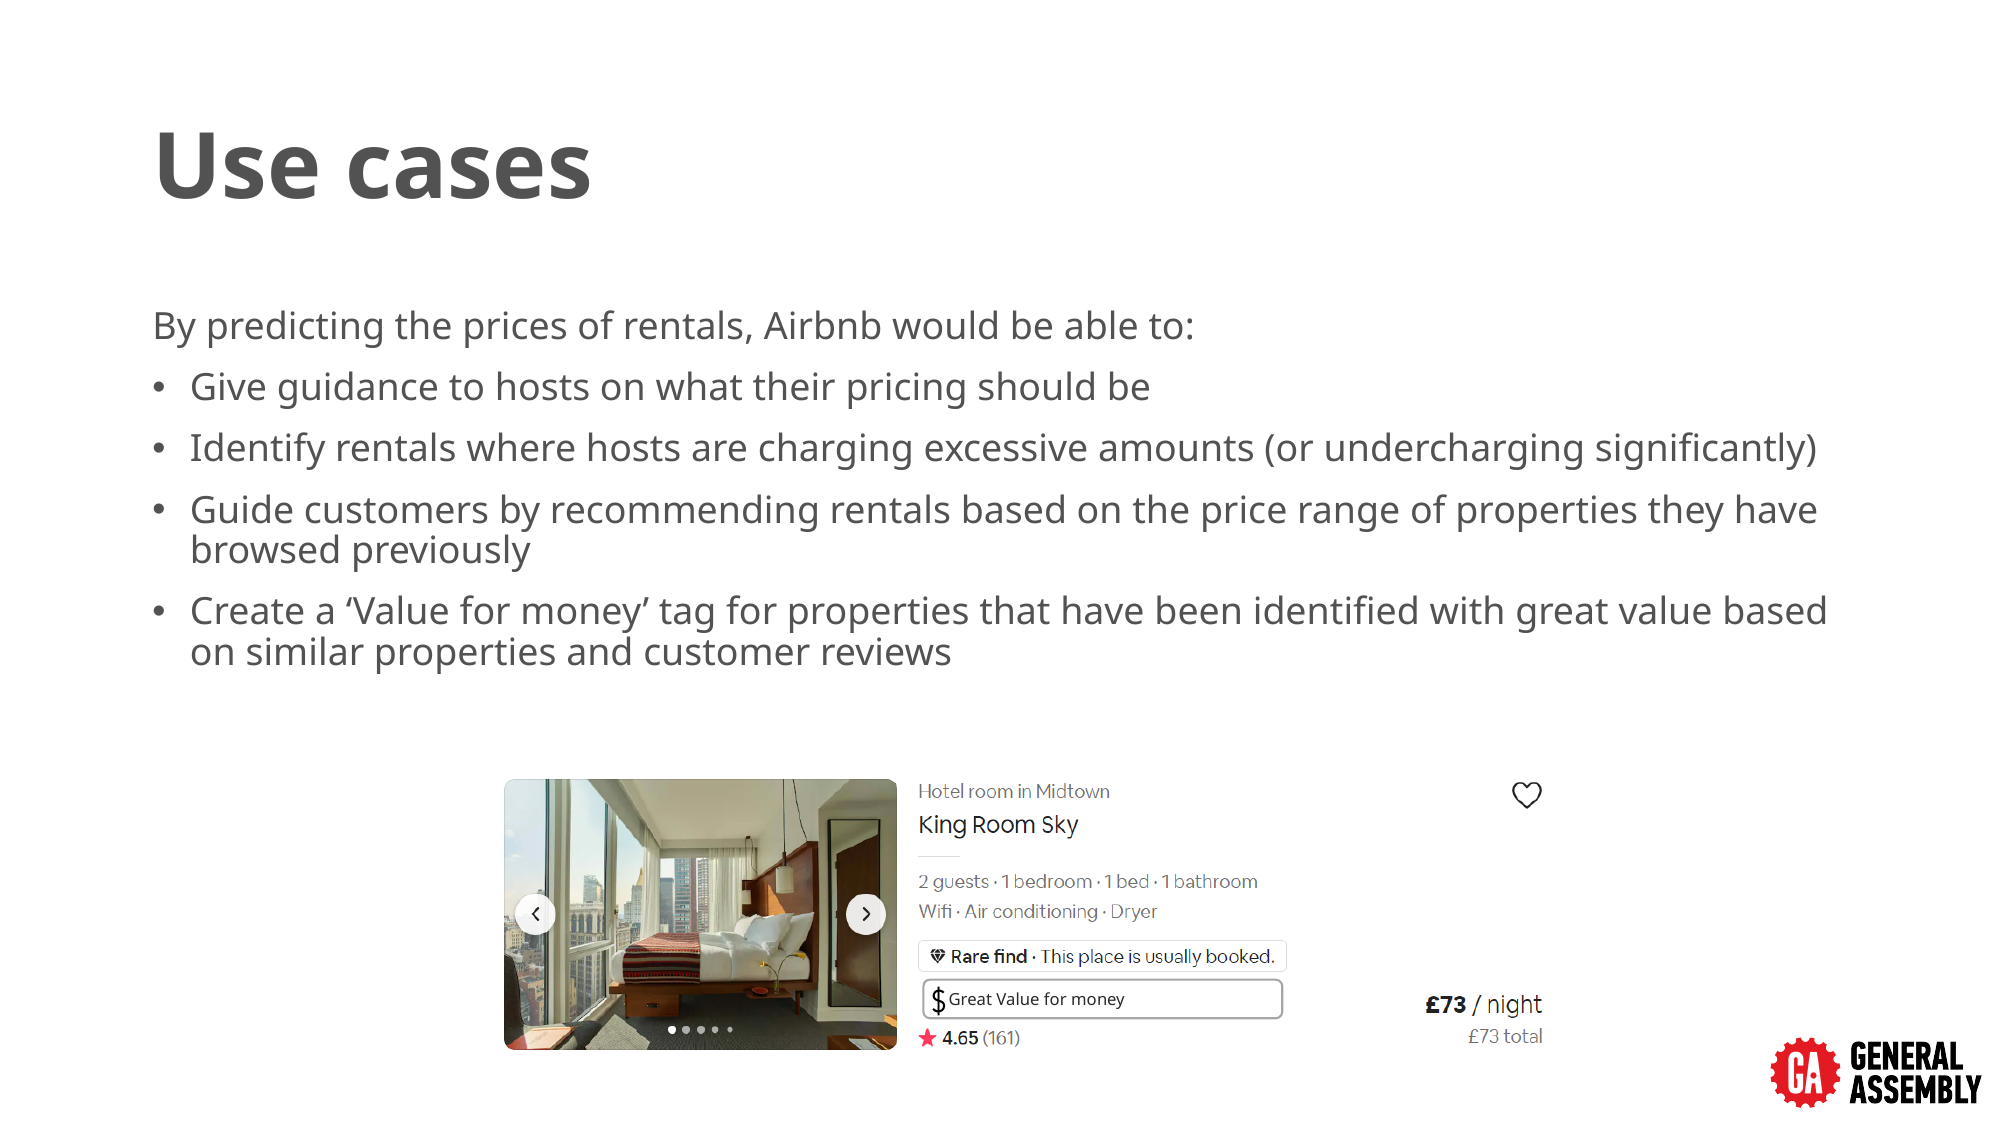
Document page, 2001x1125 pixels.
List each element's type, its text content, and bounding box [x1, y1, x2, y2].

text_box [498, 764, 1567, 1066]
title Use cases [137, 59, 1863, 278]
list By predicting the prices of rentals, Airbnb would be able to: Give guidance to hosts on what their pricing should be Identify rentals where hosts are charging excessive amounts (or undercharging significantly) Guide customers by recommending rentals based on the price range of properties they have browsed previously Create a ‘Value for money’ tag for properties that have been identified with great value based on similar properties and customer reviews [137, 299, 1863, 1014]
picture [1735, 1002, 2001, 1125]
